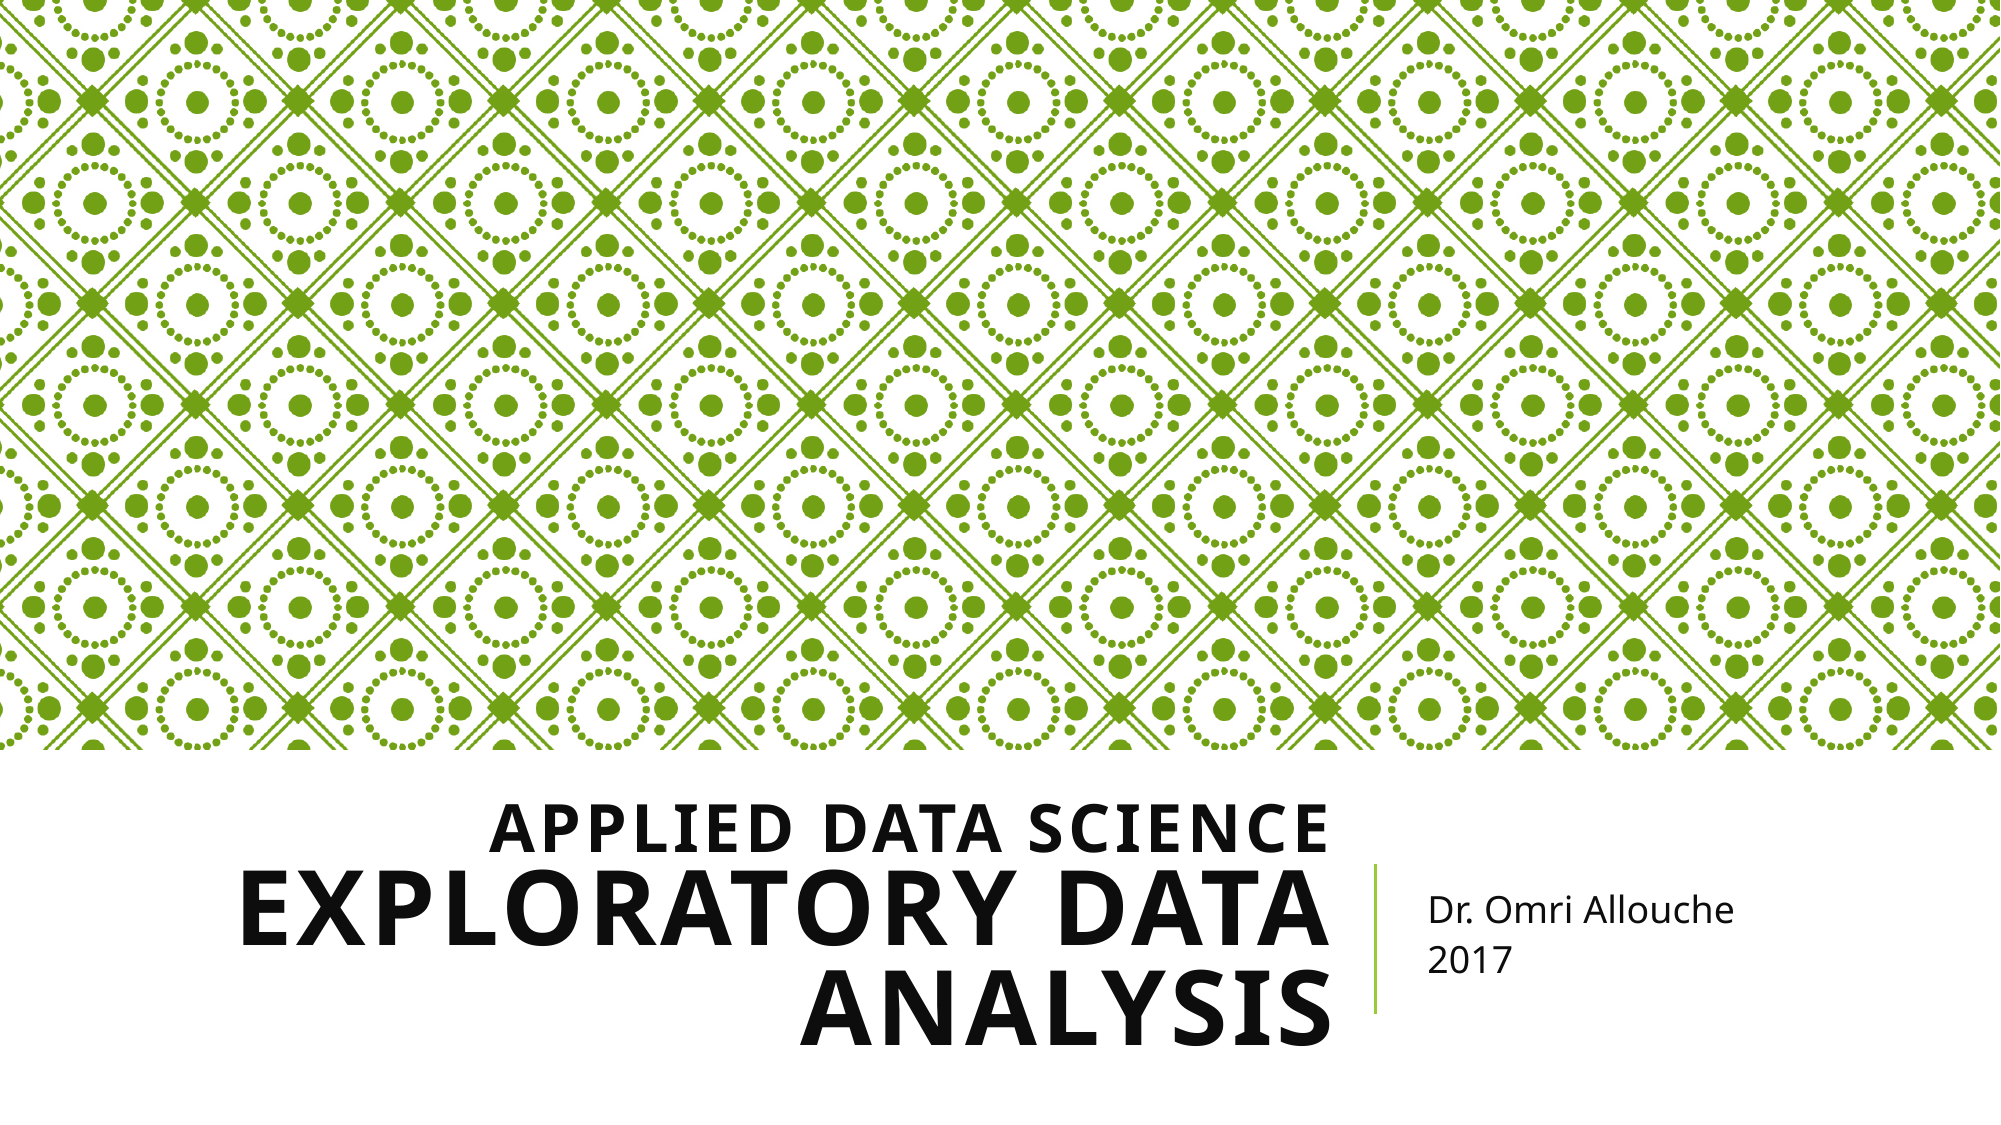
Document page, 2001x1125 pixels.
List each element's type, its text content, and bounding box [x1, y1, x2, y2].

title Applied Data Science Exploratory Data Analysis [75, 813, 1350, 1054]
subtitle Dr. Omri Allouche 2017 [1412, 813, 1938, 1054]
